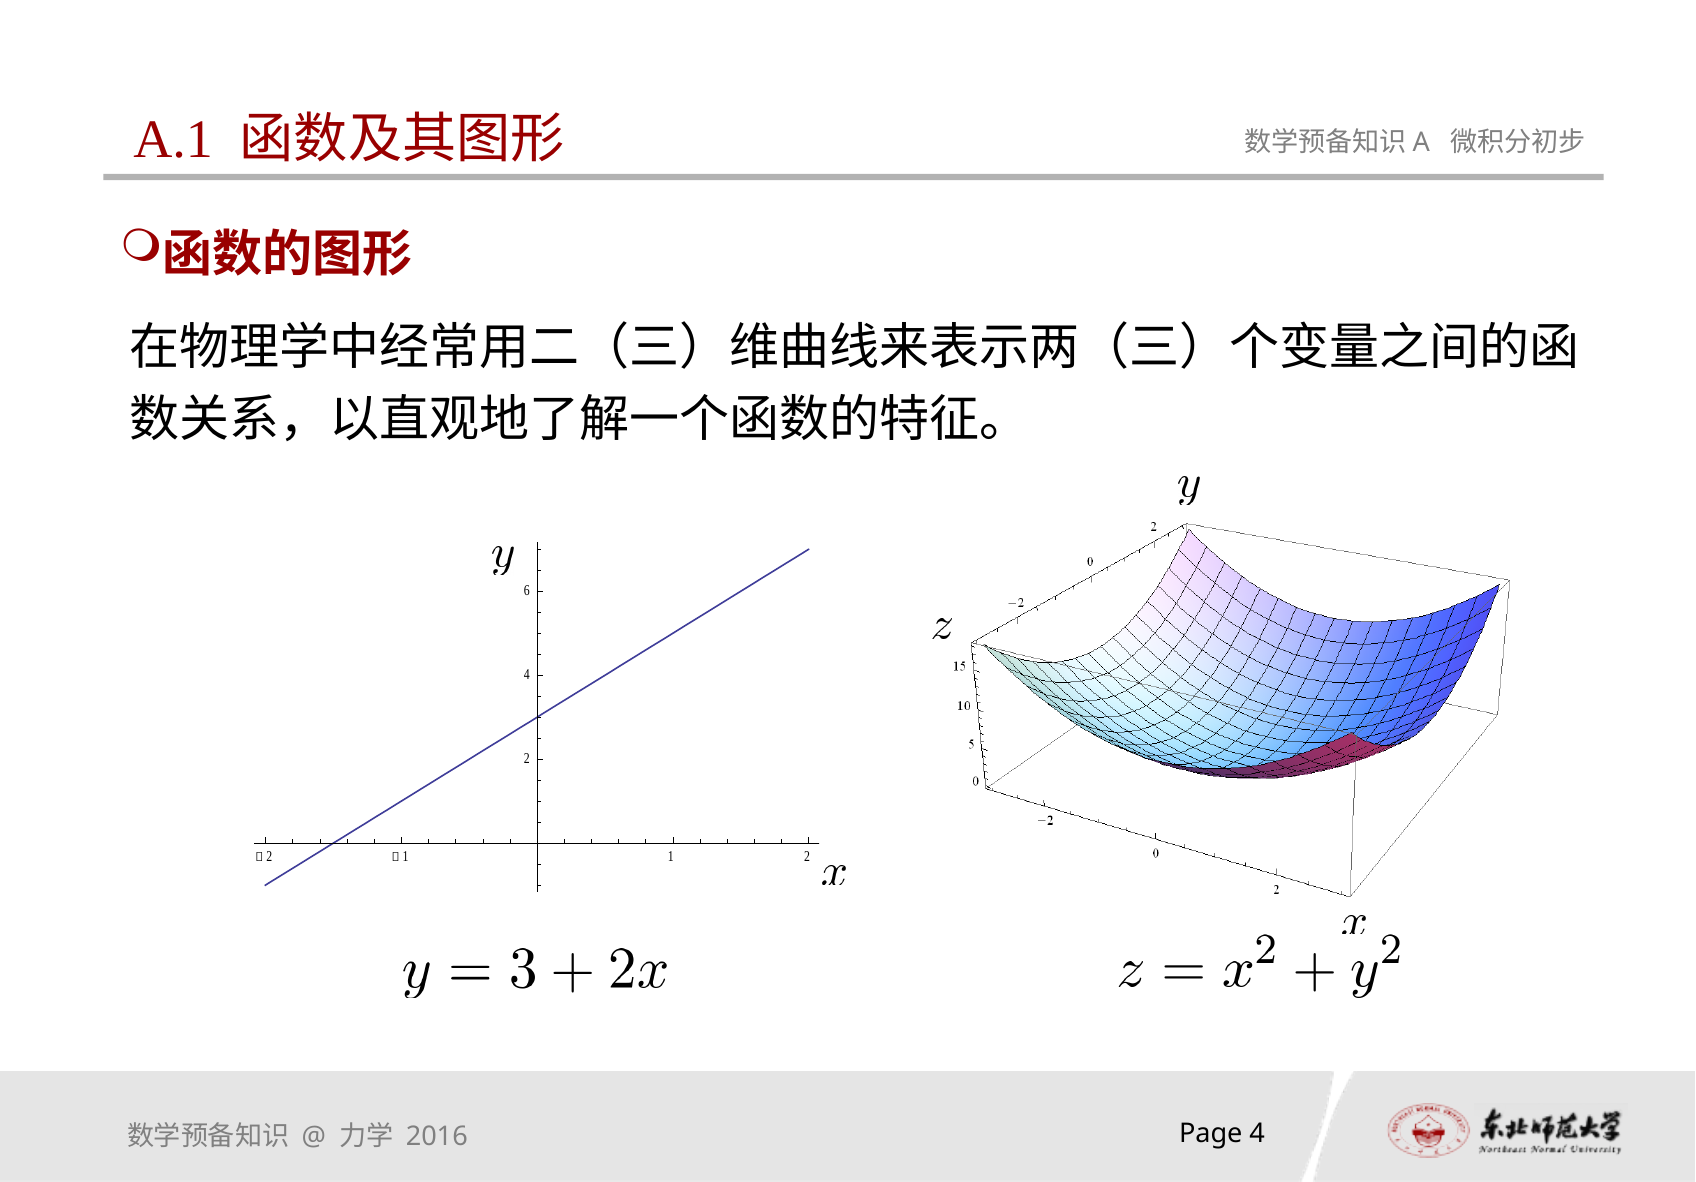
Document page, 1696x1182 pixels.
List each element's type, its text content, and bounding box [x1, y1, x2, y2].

text_box 函数的图形 [103, 212, 1569, 290]
slide_number Page 4 [1179, 1117, 1568, 1182]
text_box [253, 541, 848, 1004]
text_box 在物理学中经常用二（三）维曲线来表示两（三）个变量之间的函数关系，以直观地了解一个函数的特征。 [115, 295, 1604, 454]
picture [0, 1071, 1695, 1182]
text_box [929, 472, 1510, 1003]
